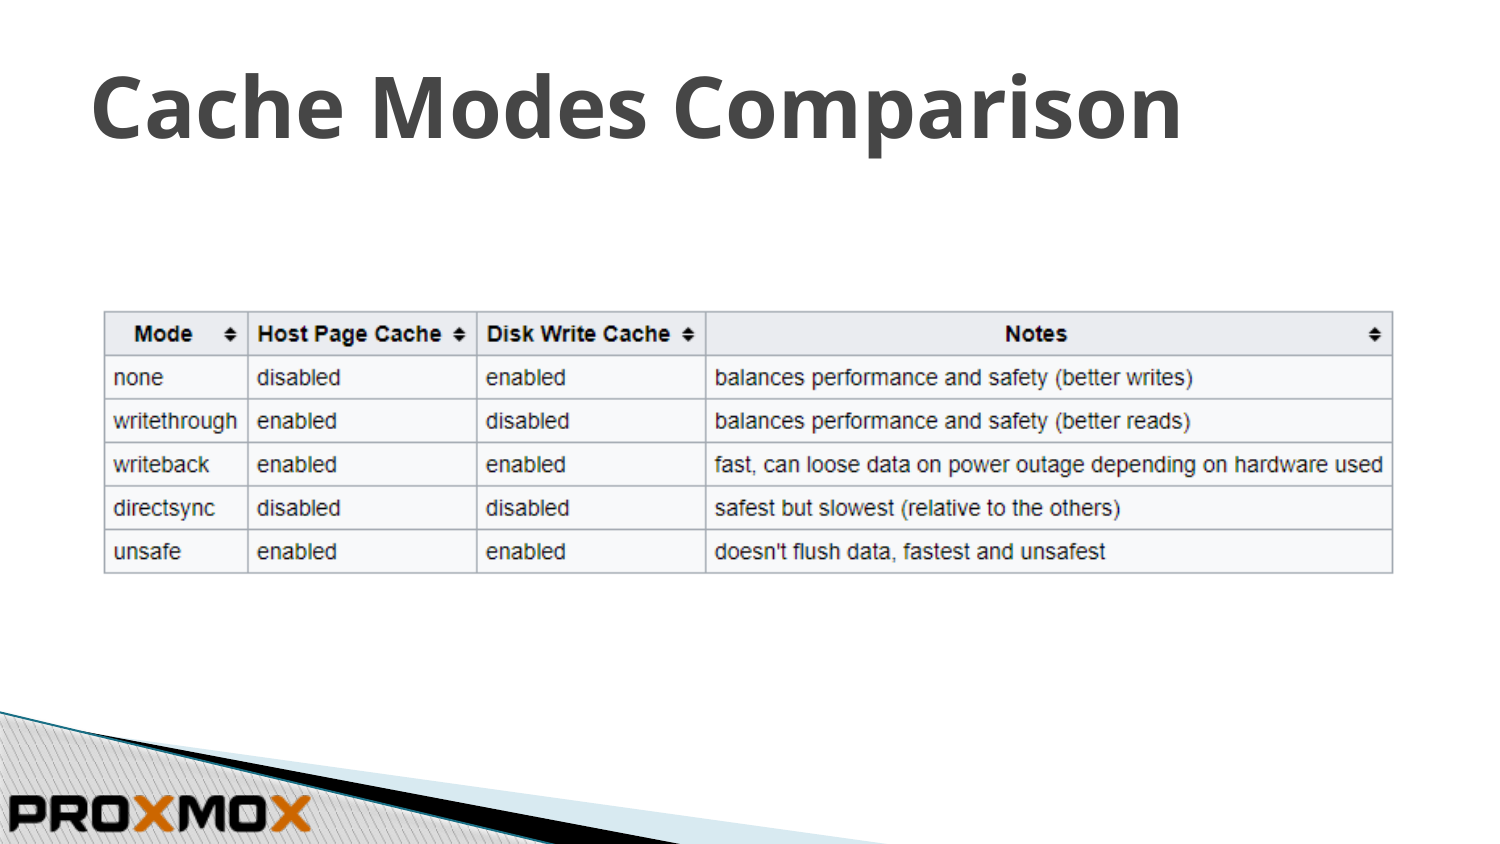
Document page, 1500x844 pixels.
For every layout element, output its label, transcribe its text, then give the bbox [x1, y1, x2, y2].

picture [87, 296, 1401, 586]
picture [0, 784, 326, 839]
title Cache Modes Comparison [75, 33, 1425, 175]
